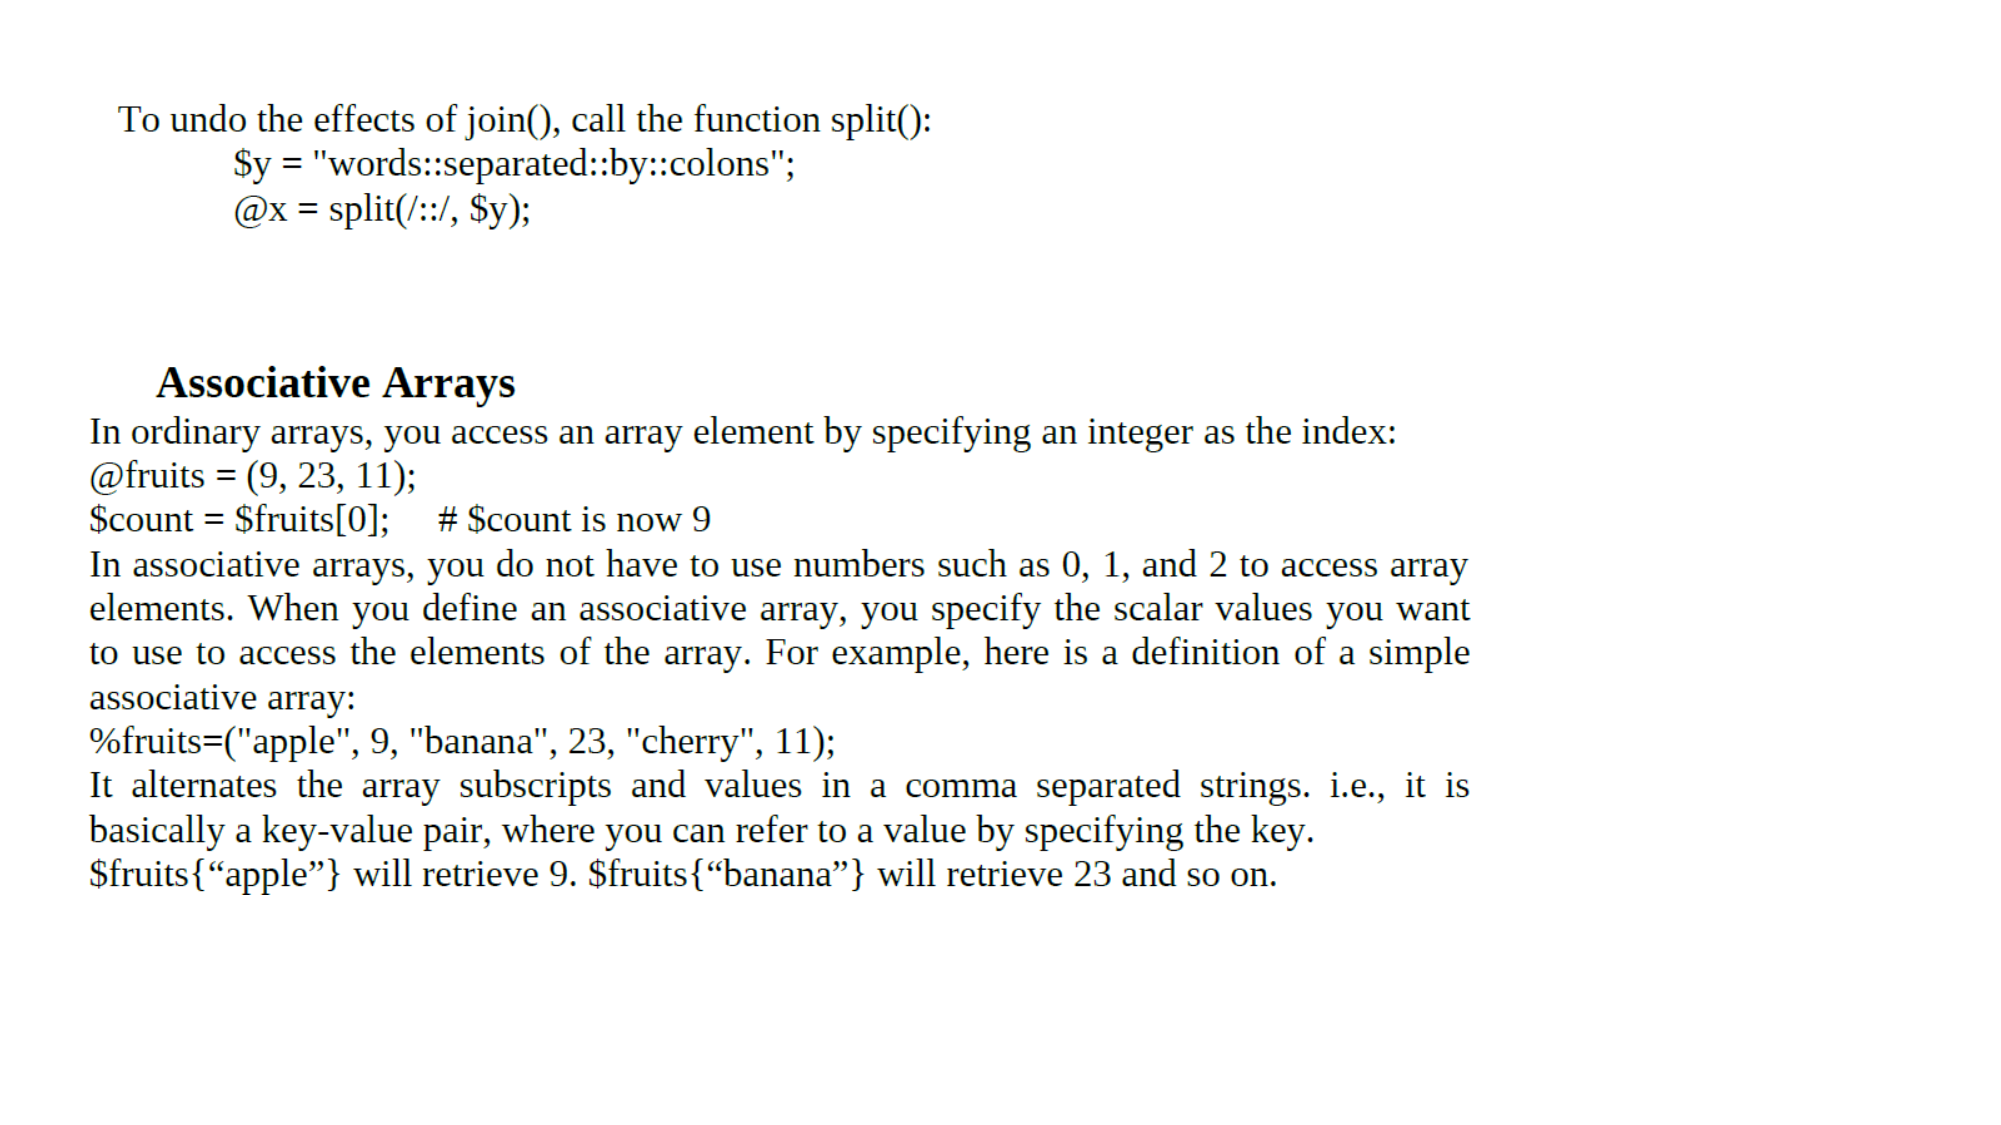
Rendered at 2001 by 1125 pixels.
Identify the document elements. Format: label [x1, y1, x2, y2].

text_box [66, 356, 1486, 895]
picture [91, 89, 944, 256]
